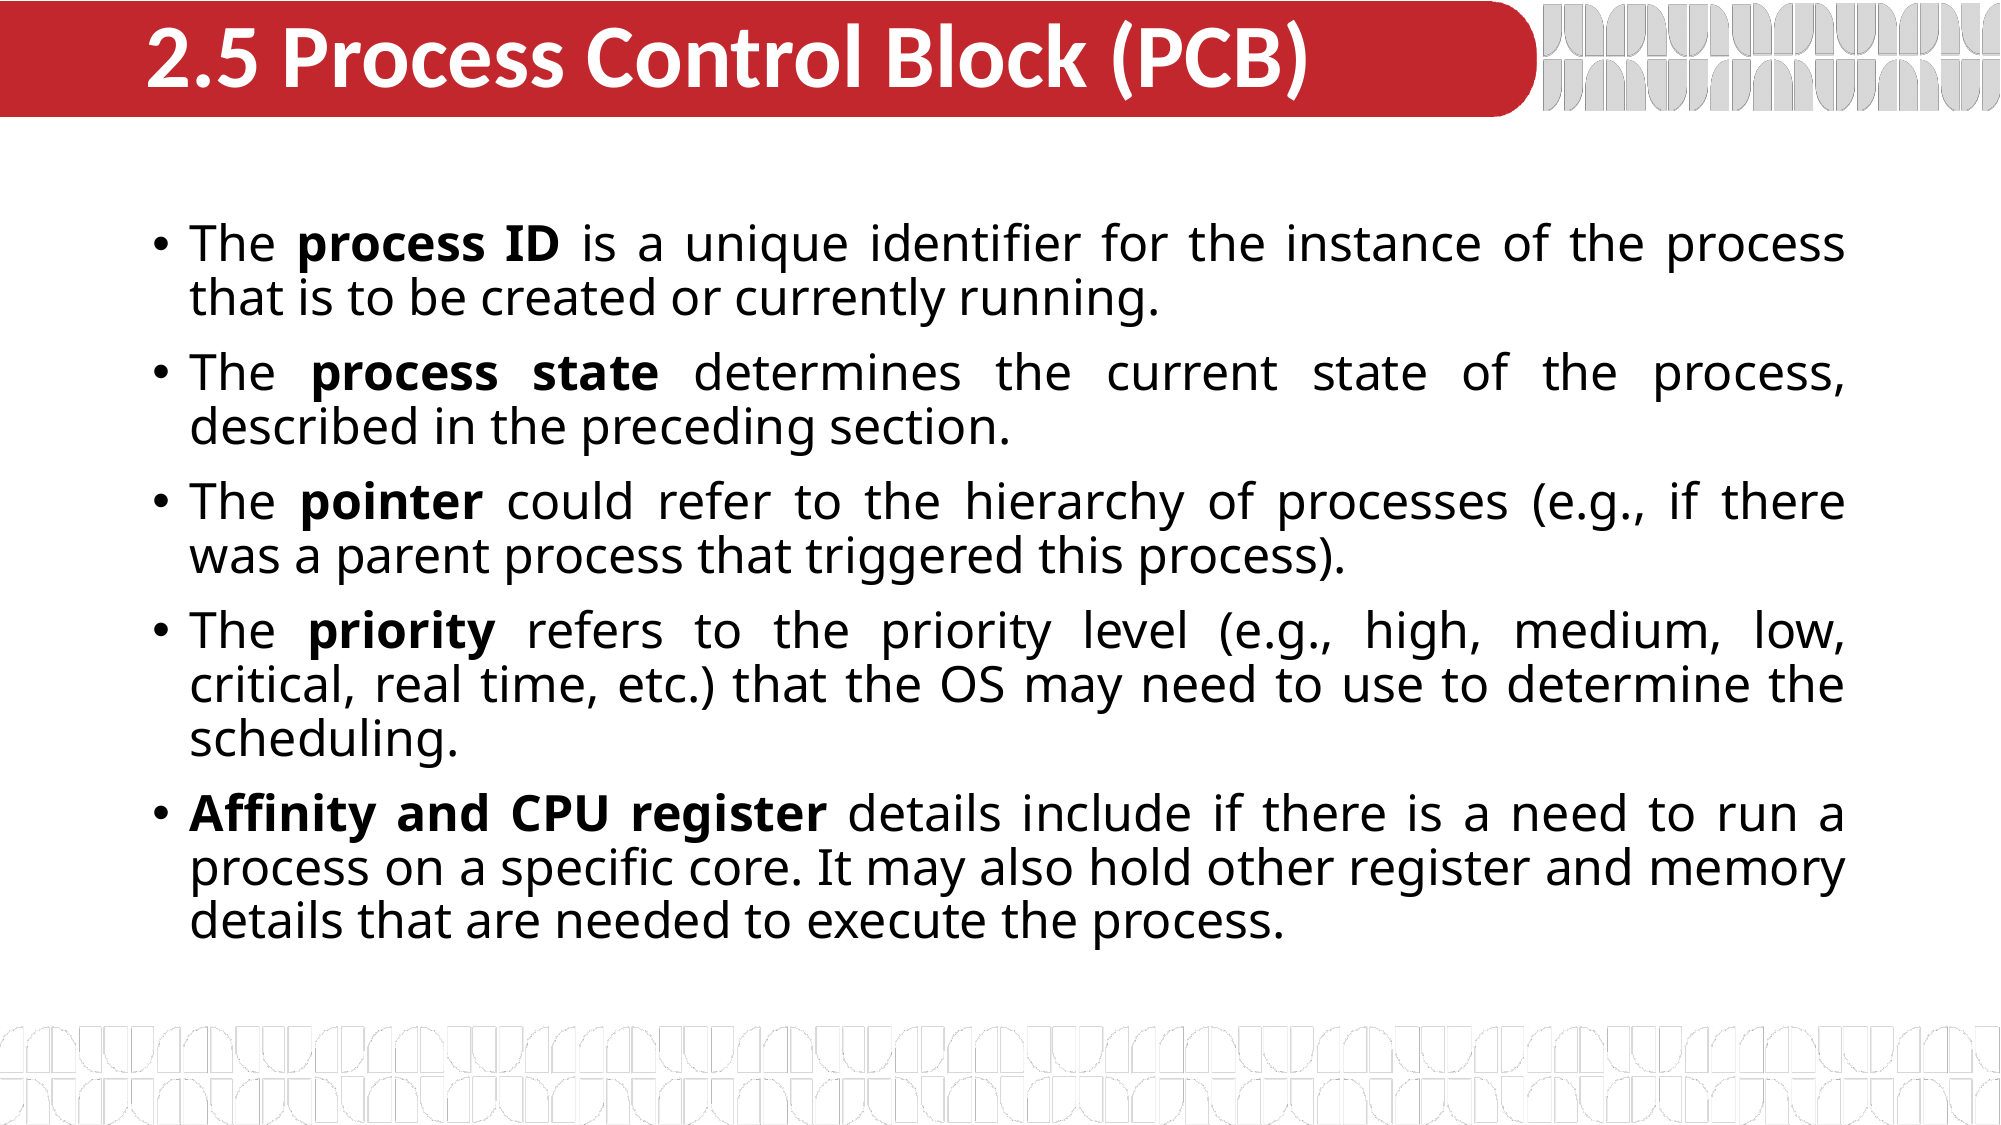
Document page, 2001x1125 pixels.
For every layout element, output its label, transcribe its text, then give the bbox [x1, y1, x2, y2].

picture [0, 1, 1537, 117]
title 2.5 Process Control Block (PCB) [130, 1, 1507, 115]
list The process ID is a unique identifier for the instance of the process that is to be created or currently running. The process state determines the current state of the process, described in the preceding section. The pointer could refer to the hierarchy of processes (e.g., if there was a parent process that triggered this process). The priority refers to the priority level (e.g., high, medium, low, critical, real time, etc.) that the OS may need to use to determine the scheduling. Affinity and CPU register details include if there is a need to run a process on a specific core. It may also hold other register and memory details that are needed to execute the process. [137, 211, 1863, 1024]
picture [0, 1026, 2000, 1125]
picture [1542, 1, 2000, 111]
